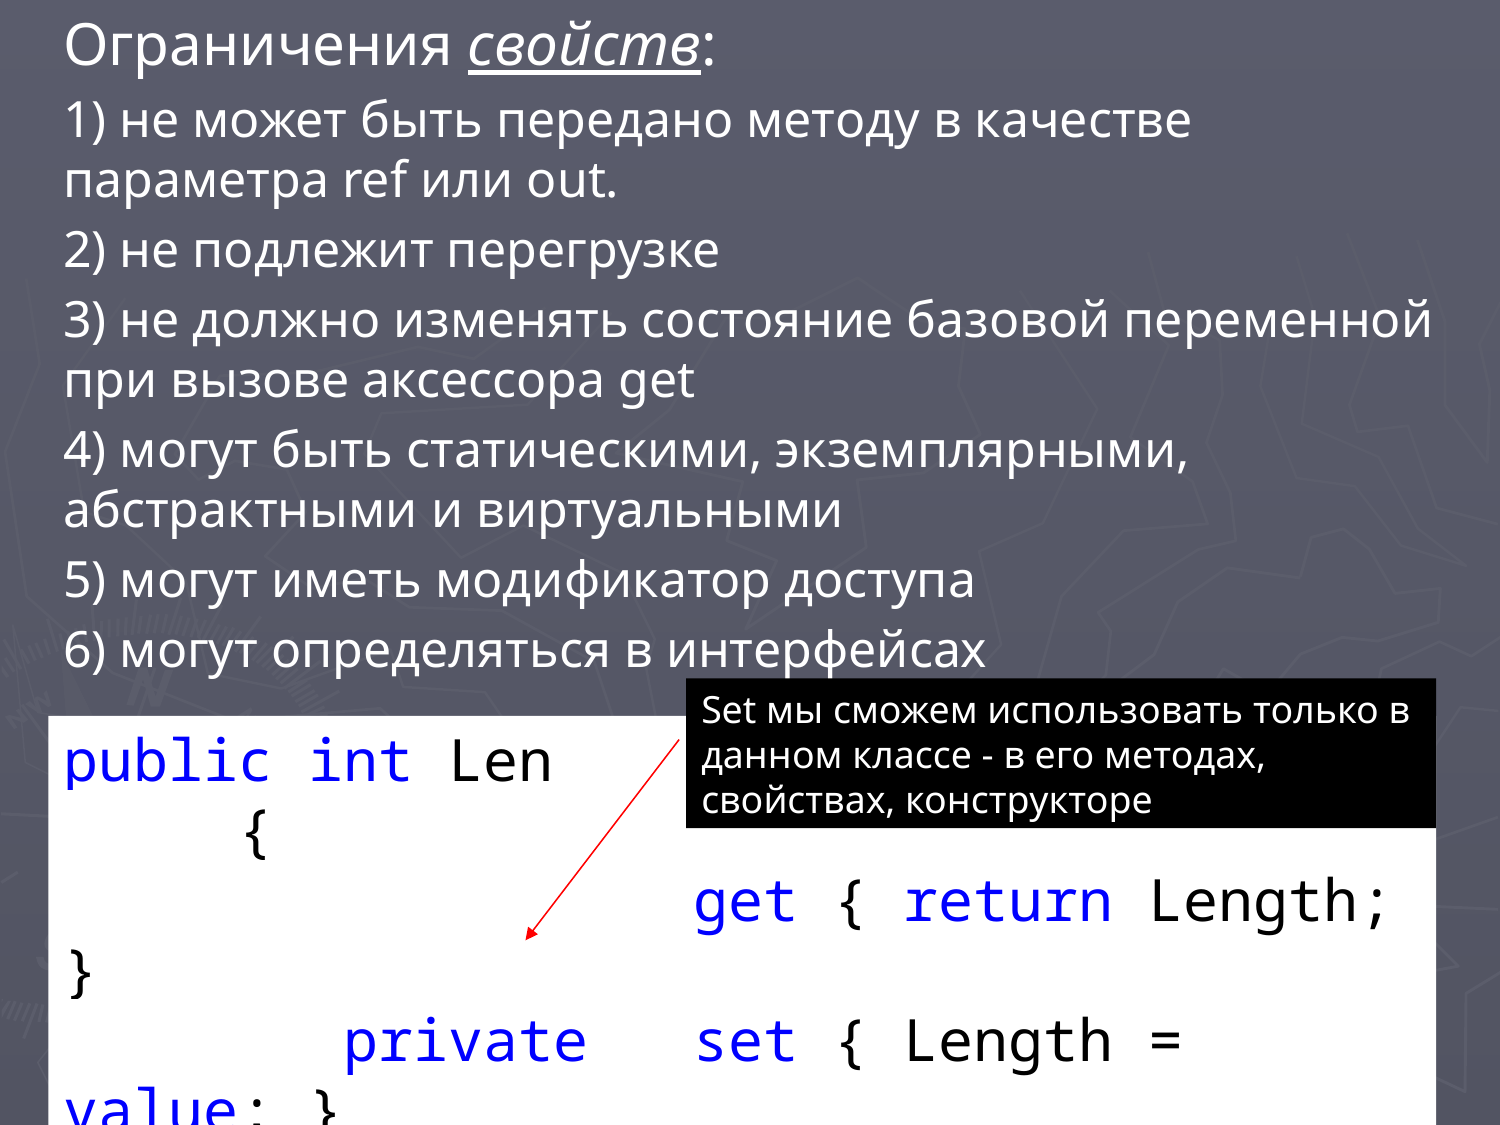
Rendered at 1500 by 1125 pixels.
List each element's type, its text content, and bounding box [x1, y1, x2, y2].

text_box public int Len { get { return Length; } private set { Length = value; } } // только один модификатор доступен [48, 715, 1437, 1125]
slide_number 67 [1074, 1024, 1451, 1103]
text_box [525, 739, 680, 941]
list Ограничения свойств: 1) не может быть передано методу в качестве параметра ref или out. 2) не подлежит перегрузке 3) не должно изменять состояние базовой переменной при вызове аксессора get 4) могут быть статическими, экземплярными, абстрактными и виртуальными 5) могут иметь модификатор доступа 6) могут определяться в интерфейсах [48, 0, 1450, 677]
text_box Set мы сможем использовать только в данном классе - в его методах, свойствах, конструкторе [686, 678, 1437, 829]
